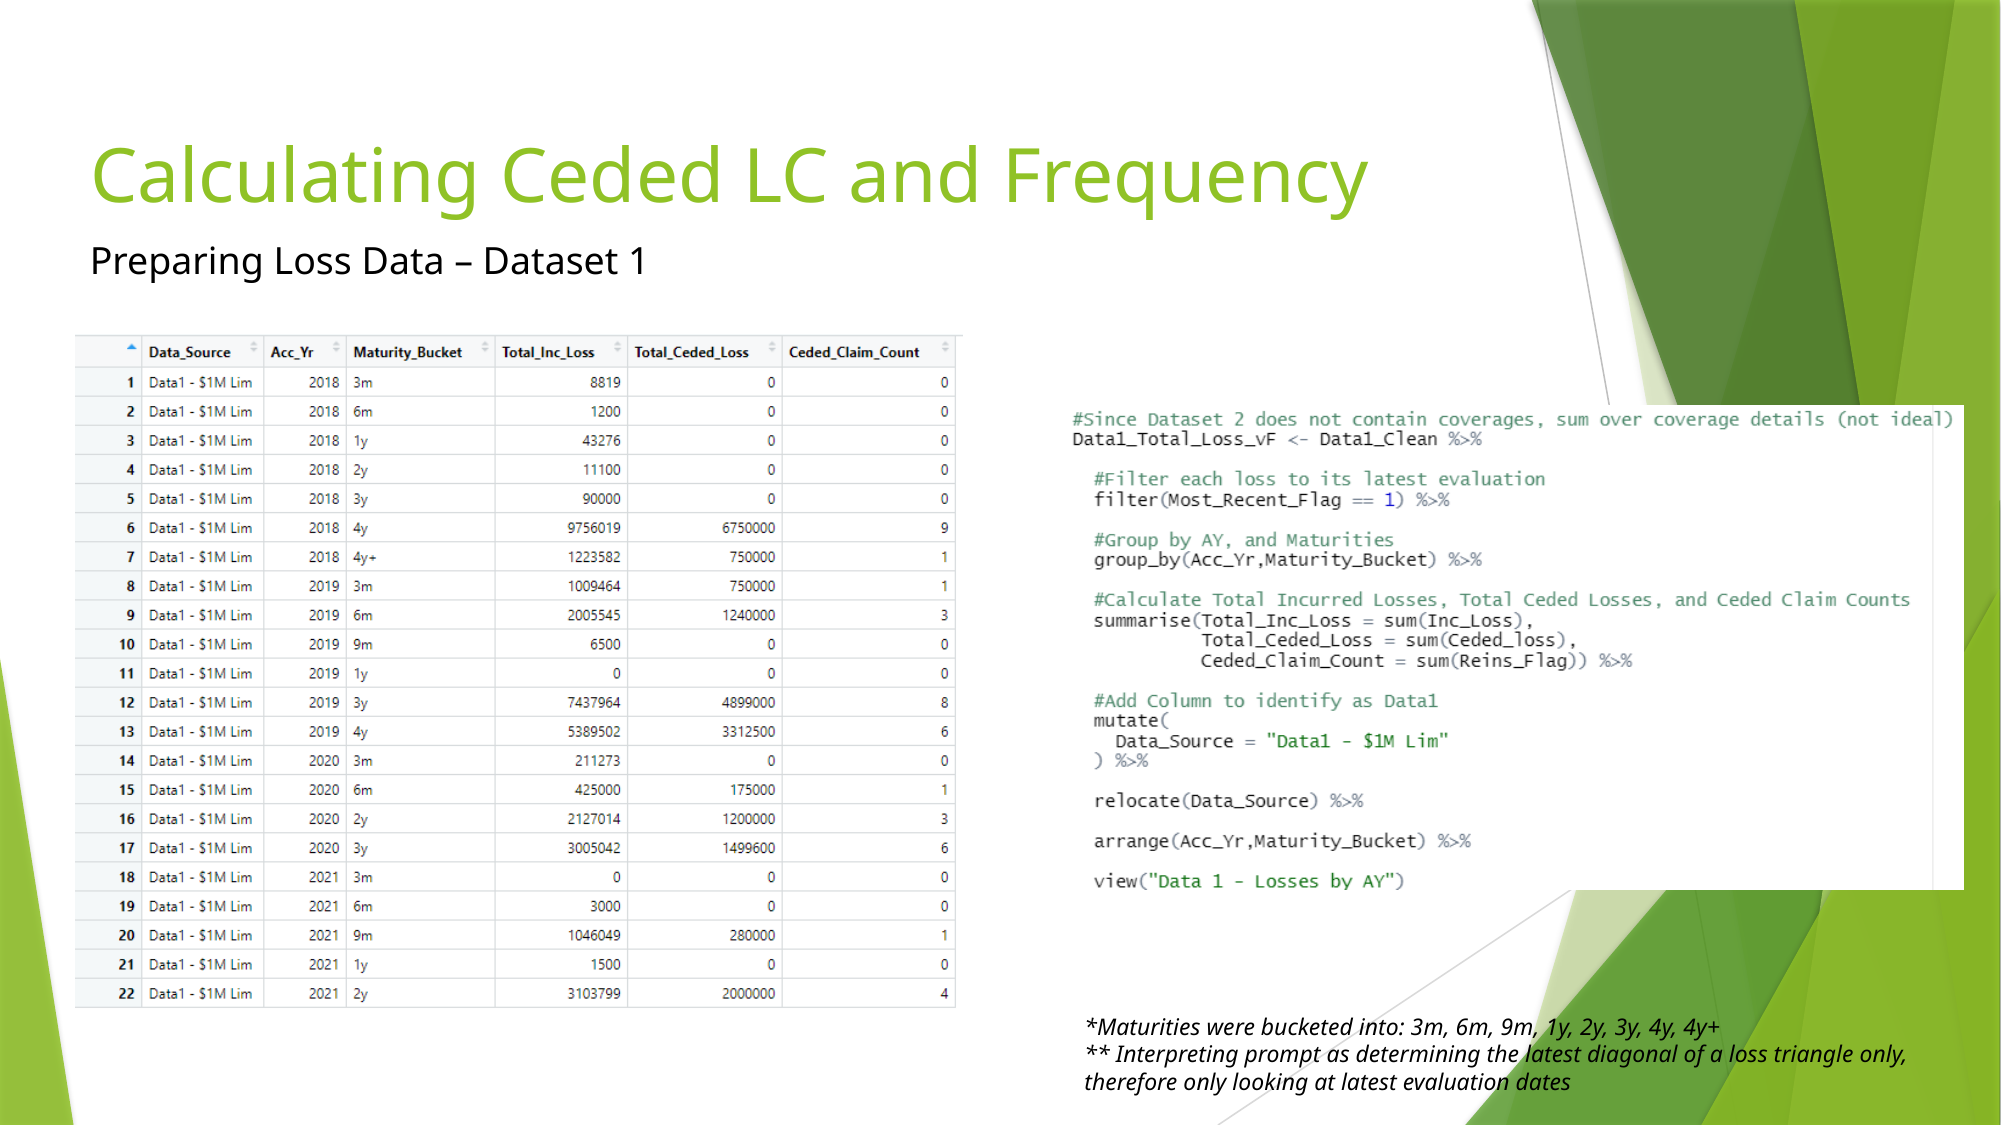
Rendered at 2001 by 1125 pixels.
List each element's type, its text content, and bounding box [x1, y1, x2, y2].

text_box *Maturities were bucketed into: 3m, 6m, 9m, 1y, 2y, 3y, 4y, 4y+ ** Interpreting prompt as determining the latest diagonal of a loss triangle only, therefore only looking at latest evaluation dates [1069, 1005, 1964, 1103]
text_box Preparing Loss Data – Dataset 1 [75, 229, 1023, 290]
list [74, 333, 964, 1015]
picture [1069, 404, 1965, 891]
title Calculating Ceded LC and Frequency [75, 120, 1449, 230]
